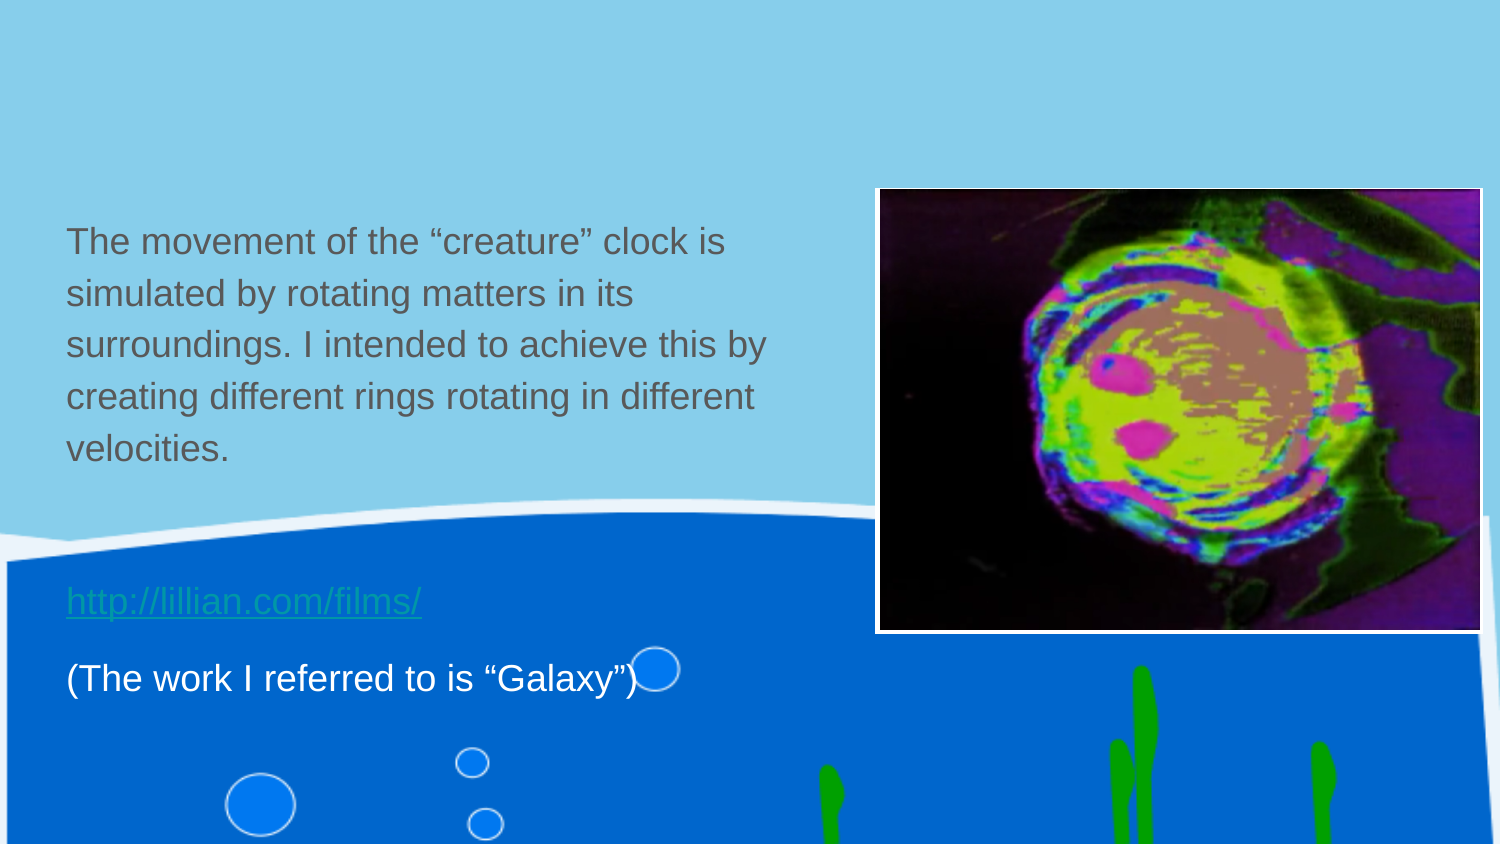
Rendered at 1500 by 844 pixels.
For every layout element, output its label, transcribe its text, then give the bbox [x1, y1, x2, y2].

list The movement of the “creature” clock is simulated by rotating matters in its surroundings. I intended to achieve this by creating different rings rotating in different velocities. http://lillian.com/films/ (The work I referred to is “Galaxy”) [51, 195, 839, 756]
picture [0, 0, 1500, 844]
